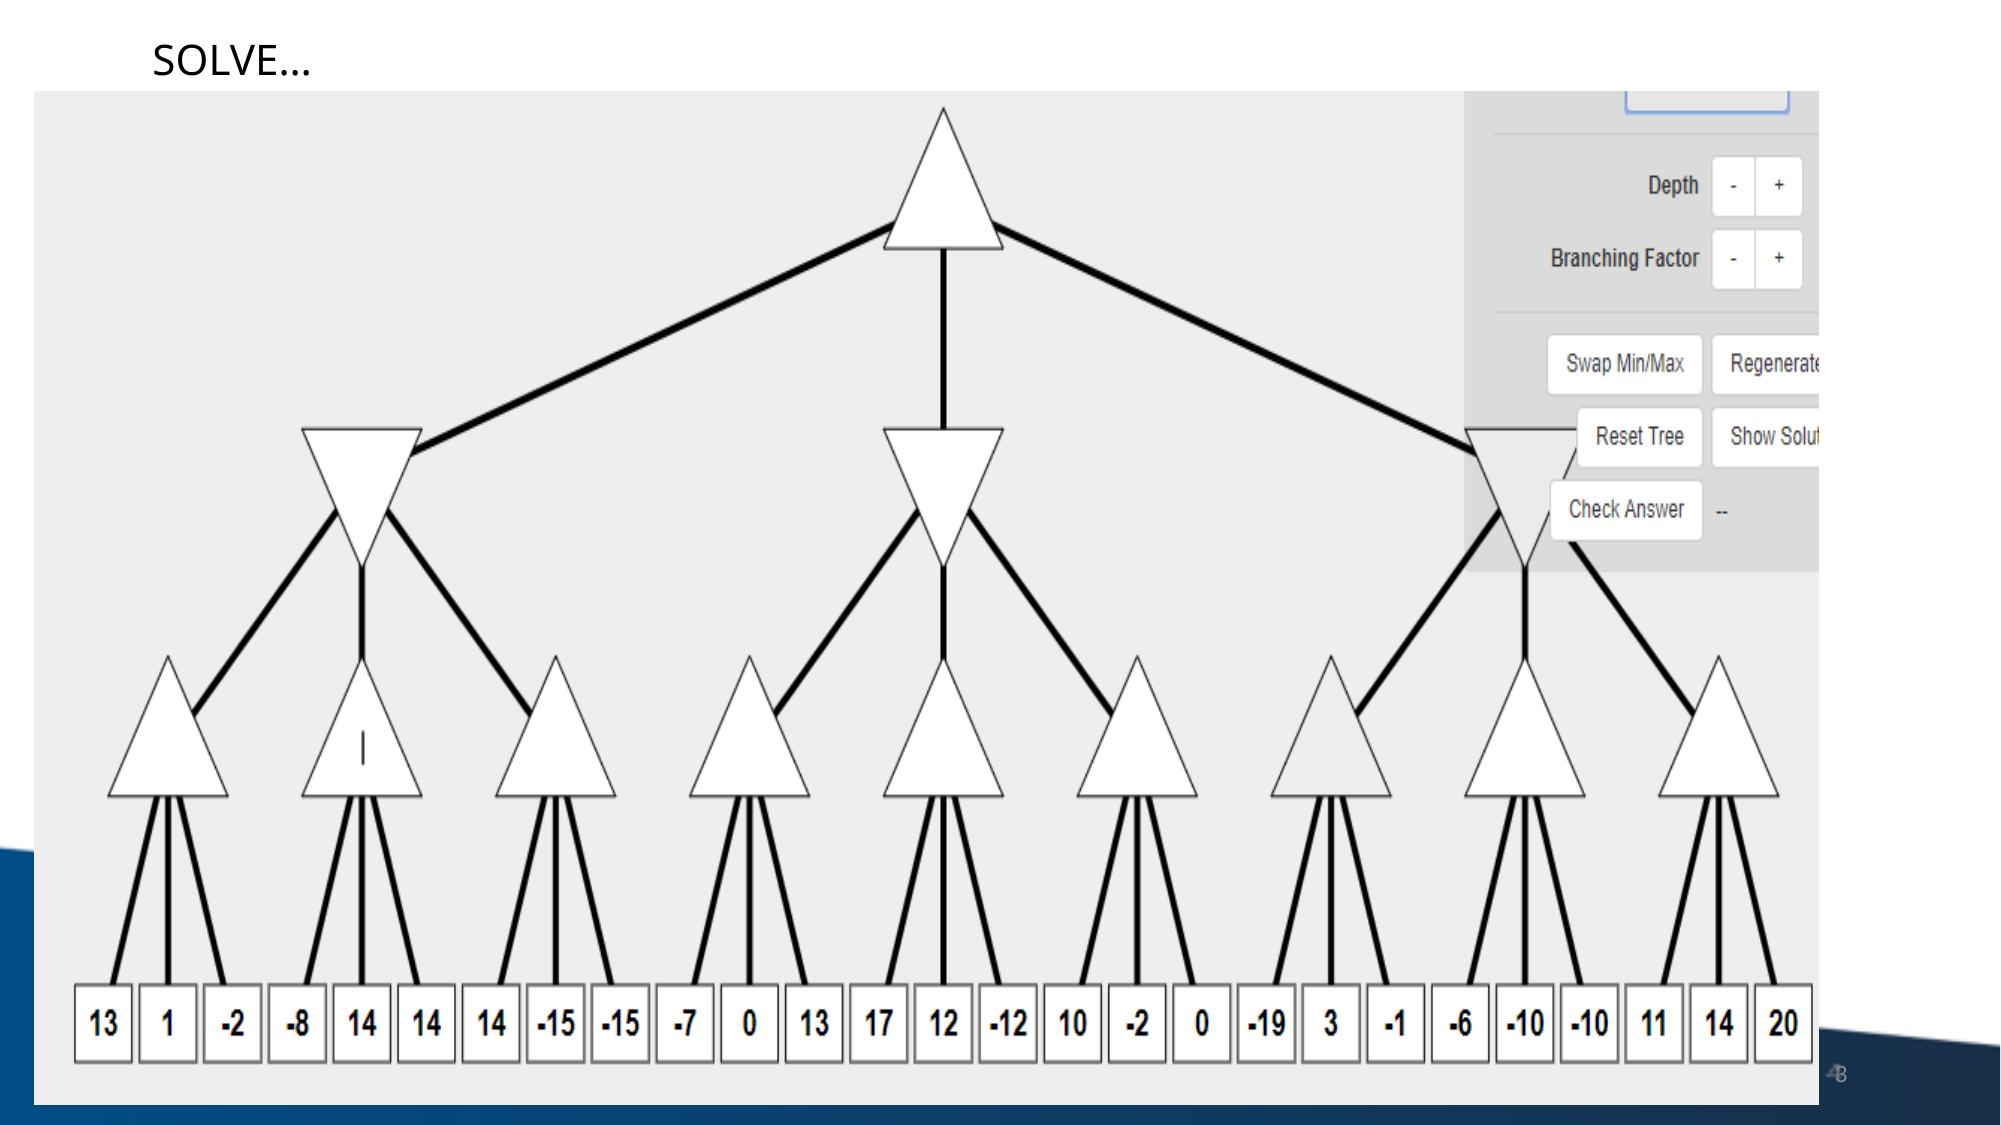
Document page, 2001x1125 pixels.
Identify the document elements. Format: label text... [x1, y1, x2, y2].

picture [0, 0, 2001, 1125]
slide_number 3 [1819, 1042, 1863, 1103]
title SOLVE… [137, 31, 1863, 92]
